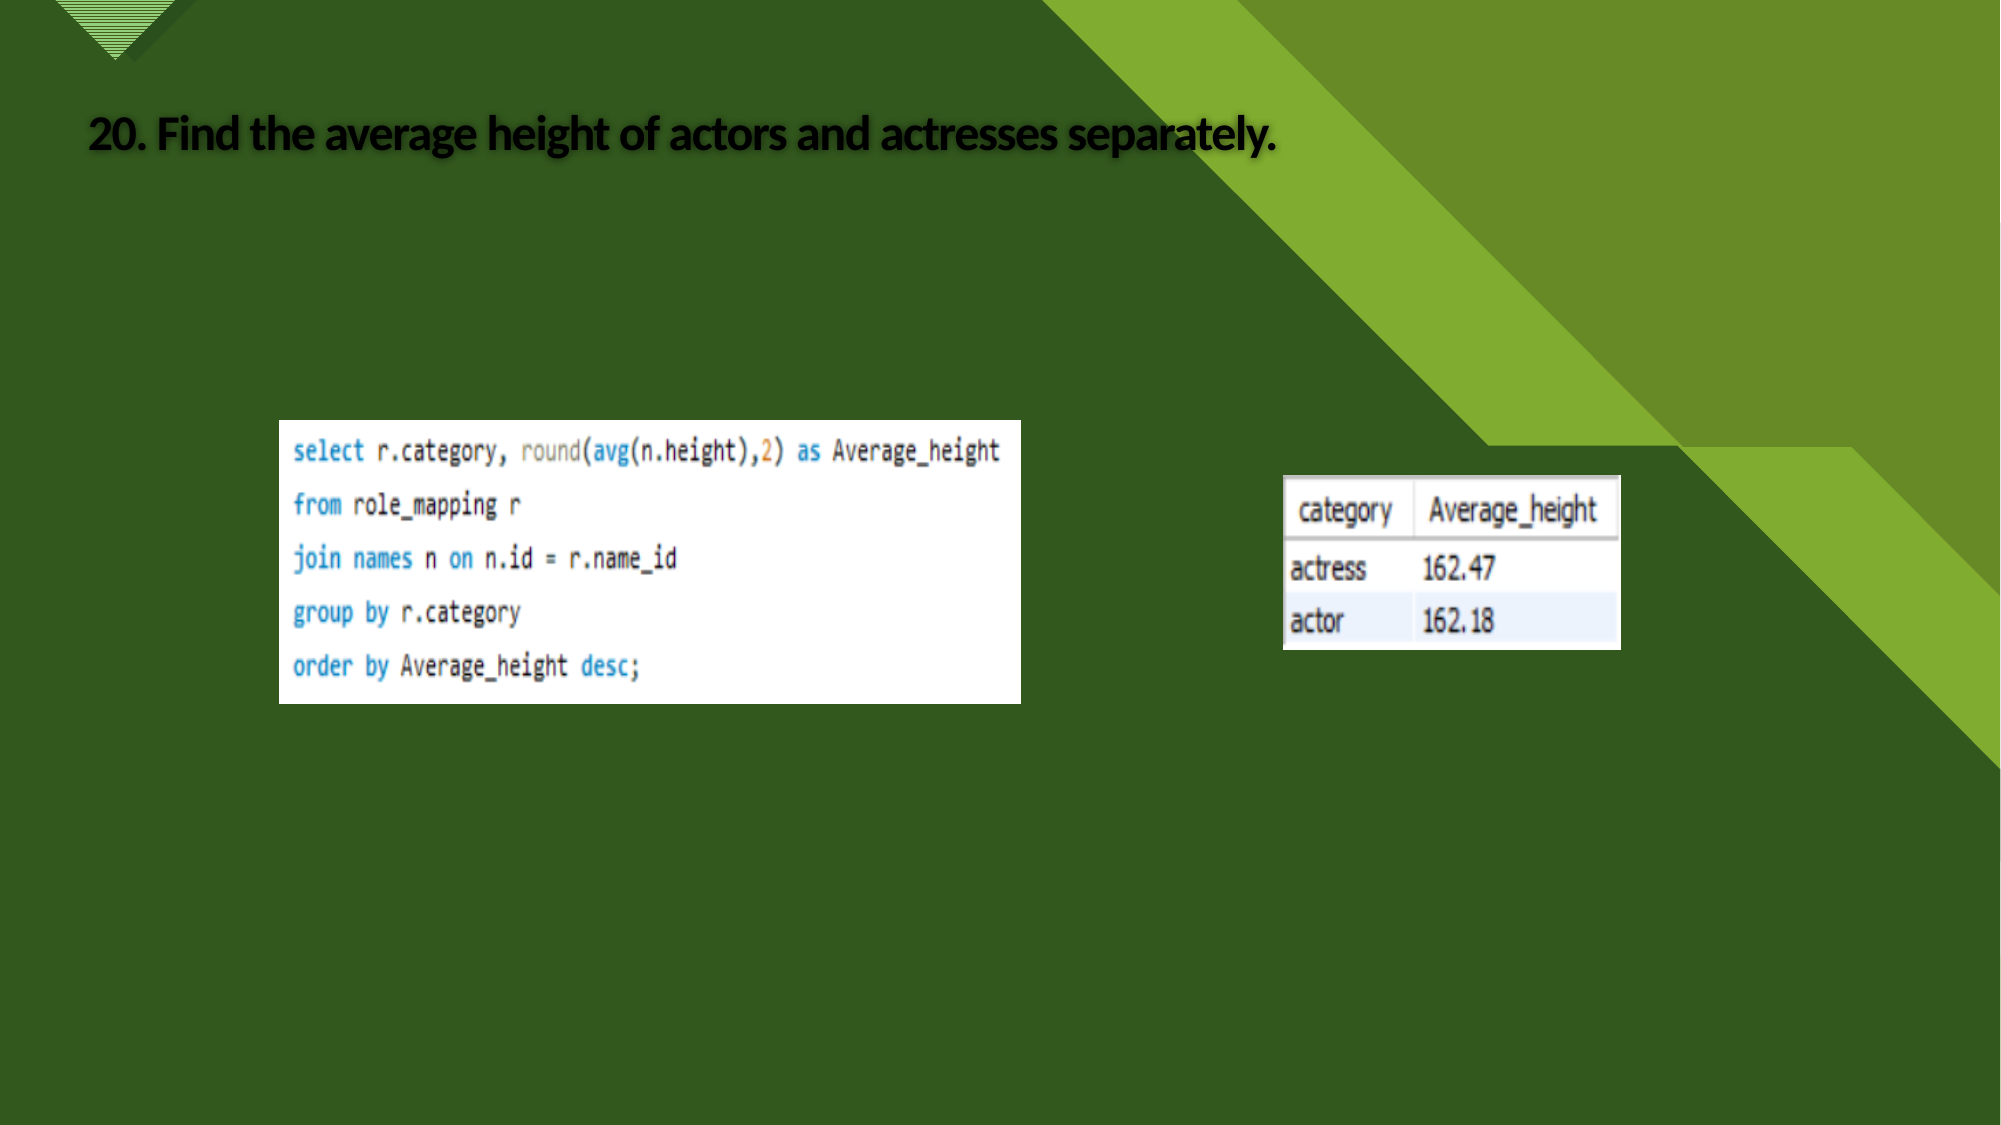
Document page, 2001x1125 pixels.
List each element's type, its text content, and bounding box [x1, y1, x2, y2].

title 20. Find the average height of actors and actresses separately. [72, 89, 1913, 167]
picture [1283, 475, 1622, 650]
picture [279, 420, 1022, 705]
